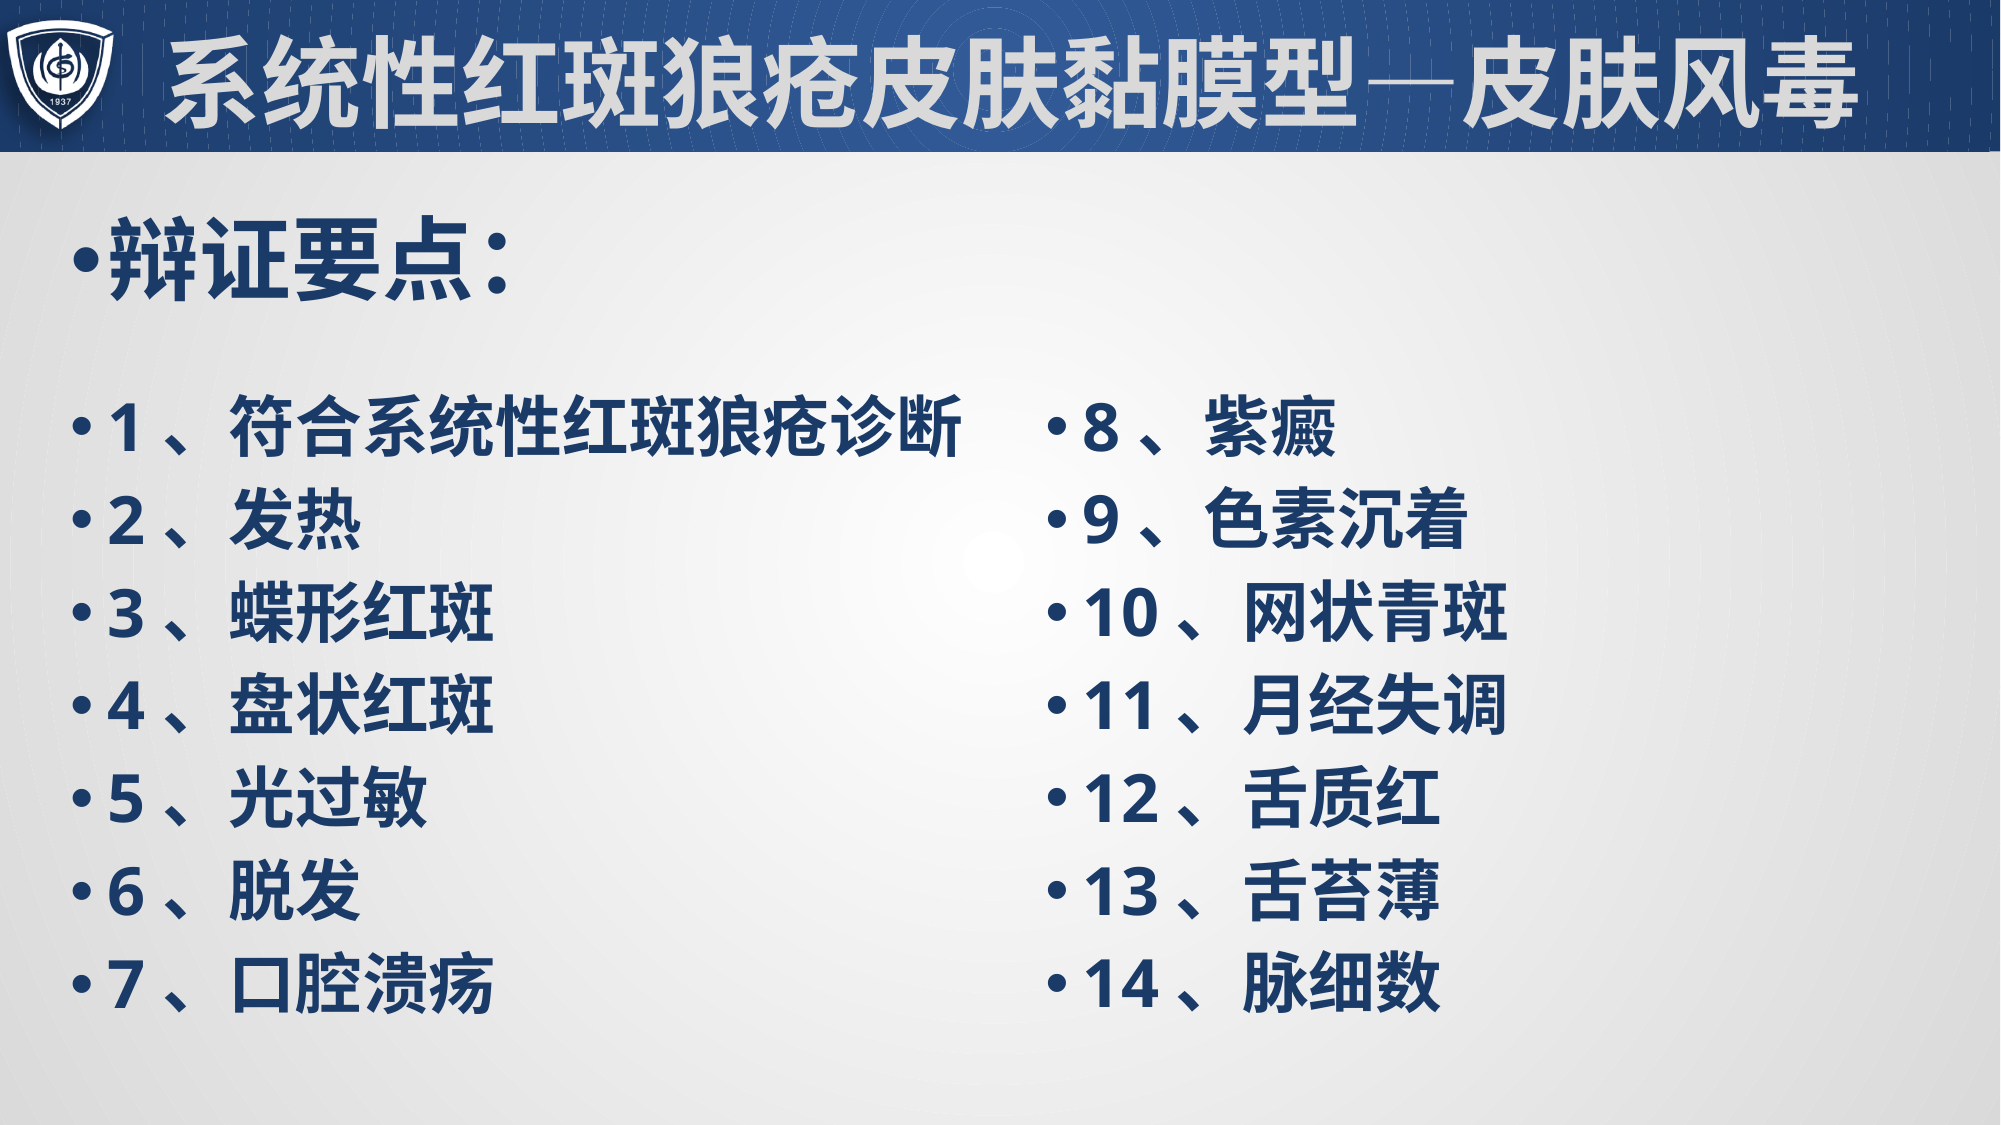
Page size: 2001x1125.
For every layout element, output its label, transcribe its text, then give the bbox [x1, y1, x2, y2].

picture [0, 14, 119, 138]
list 辩证要点： [55, 206, 1945, 331]
text_box 1、符合系统性红斑狼疮诊断 2、发热 3、蝶形红斑 4、盘状红斑 5、光过敏 6、脱发 7、口腔溃疡 [55, 386, 980, 1100]
title 系统性红斑狼疮皮肤黏膜型—皮肤风毒 [146, 8, 2000, 168]
text_box 8、紫癜 9、色素沉着 10、网状青斑 11、月经失调 12、舌质红 13、舌苔薄 14、脉细数 [1030, 386, 1874, 1100]
